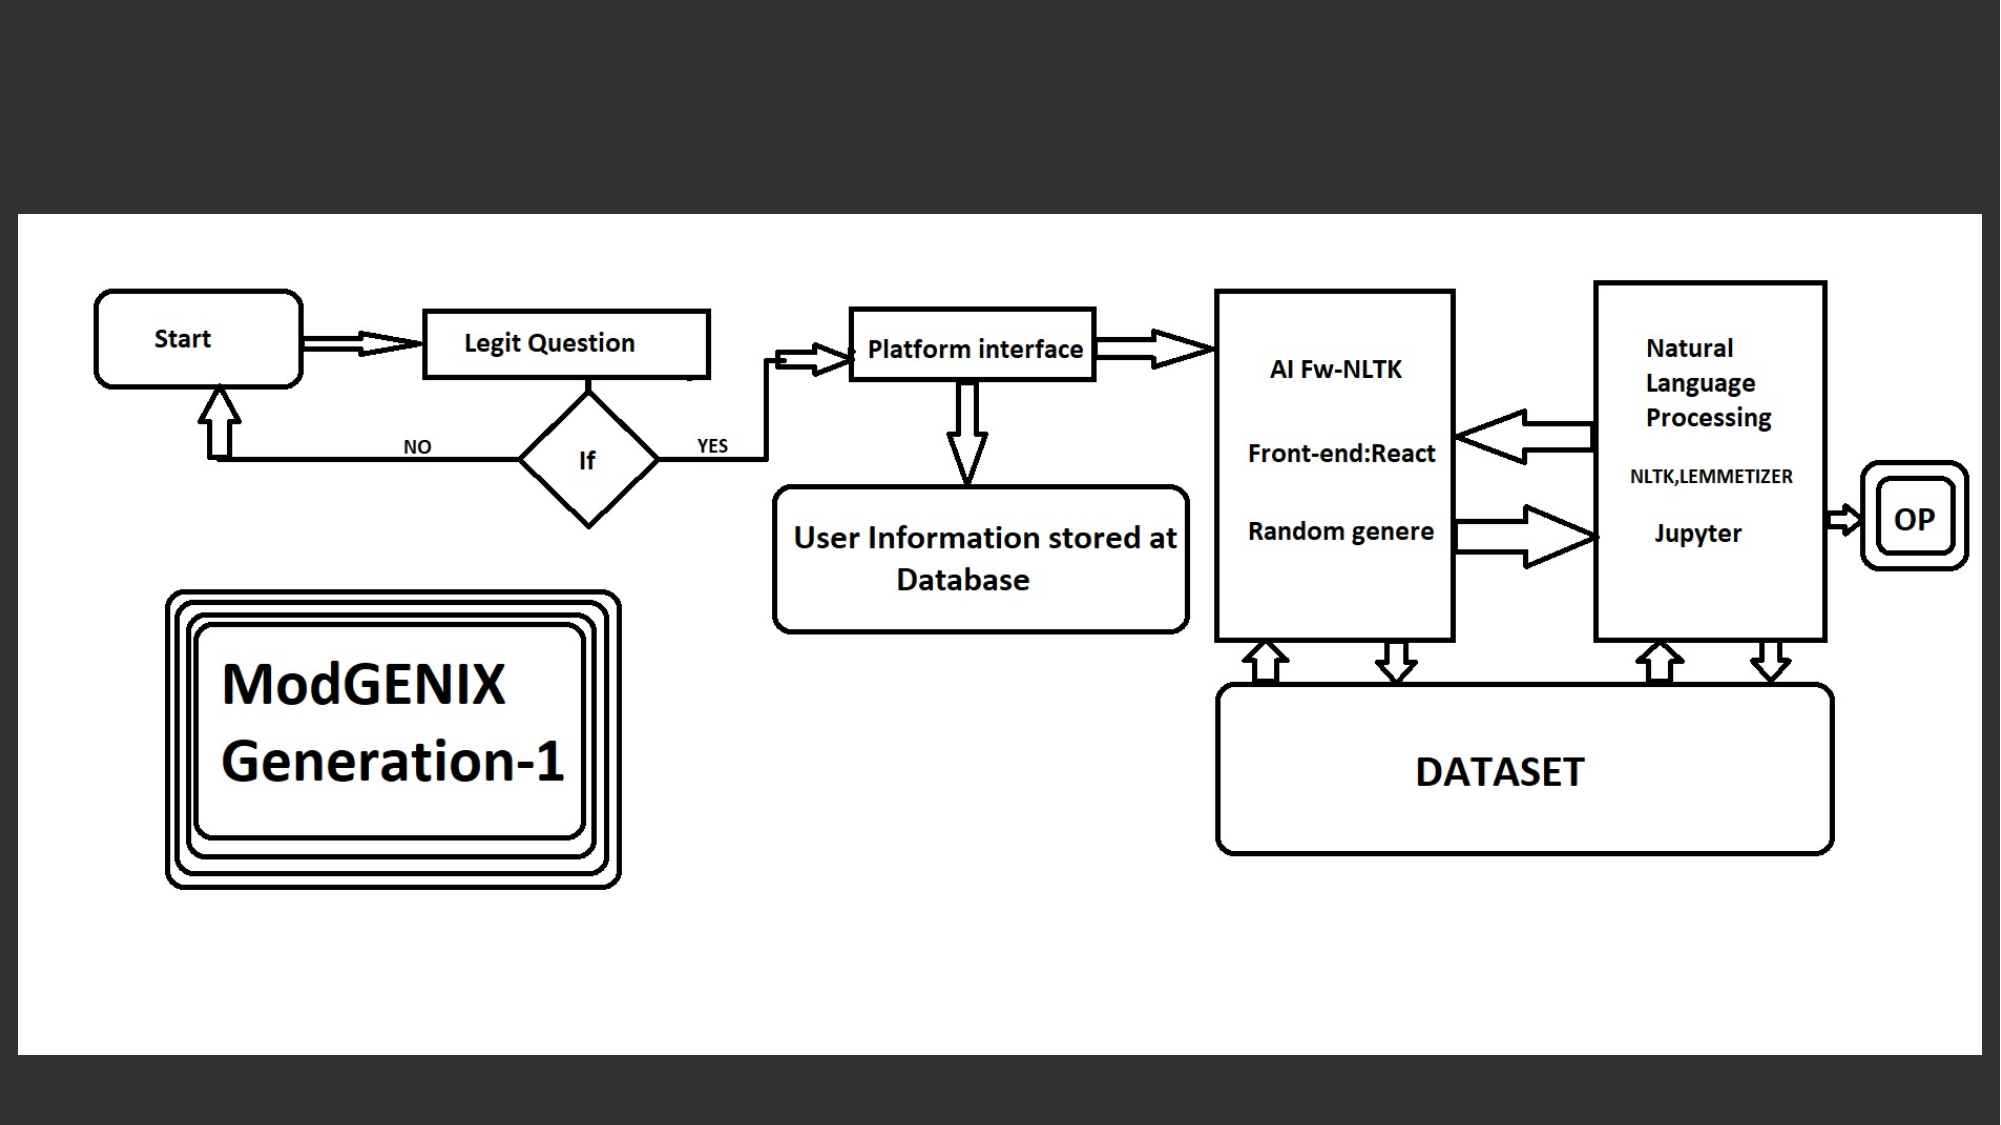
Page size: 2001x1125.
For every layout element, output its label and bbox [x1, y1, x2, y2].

picture [18, 214, 1982, 1055]
